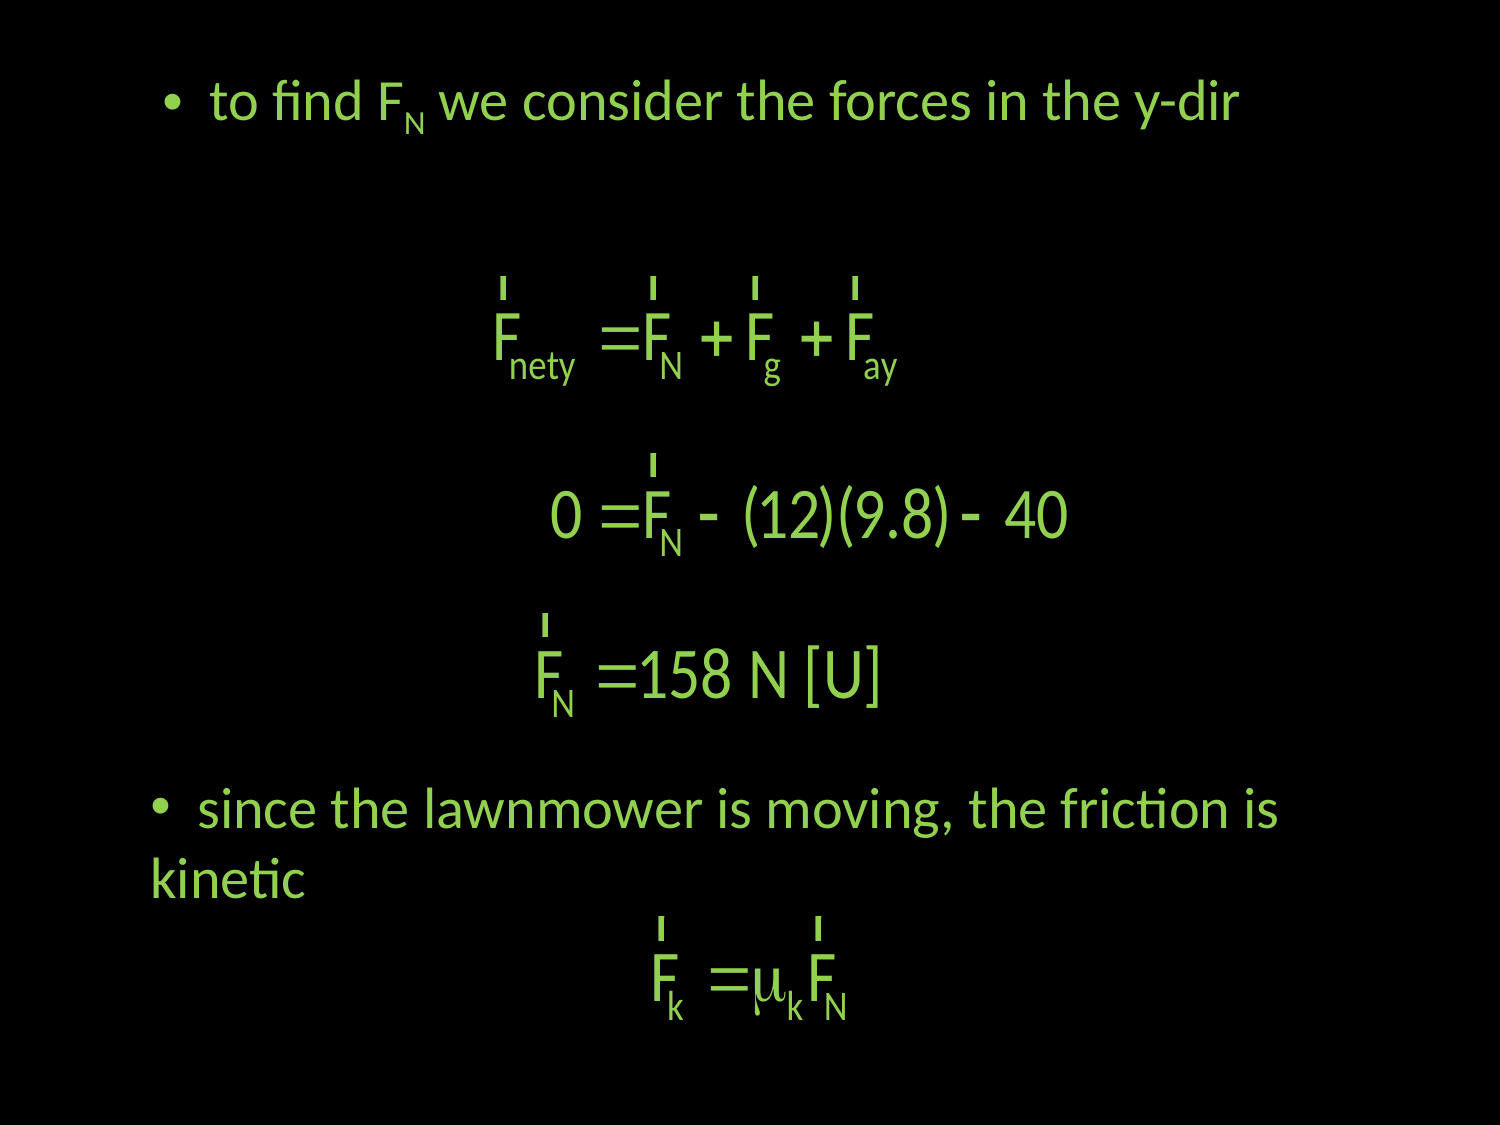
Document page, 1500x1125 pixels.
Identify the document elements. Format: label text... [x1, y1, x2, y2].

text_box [482, 275, 908, 404]
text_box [525, 613, 892, 735]
text_box to find FN we consider the forces in the y-dir [147, 54, 1424, 149]
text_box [541, 453, 1079, 575]
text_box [641, 916, 860, 1039]
text_box since the lawnmower is moving, the friction is kinetic [135, 763, 1412, 918]
